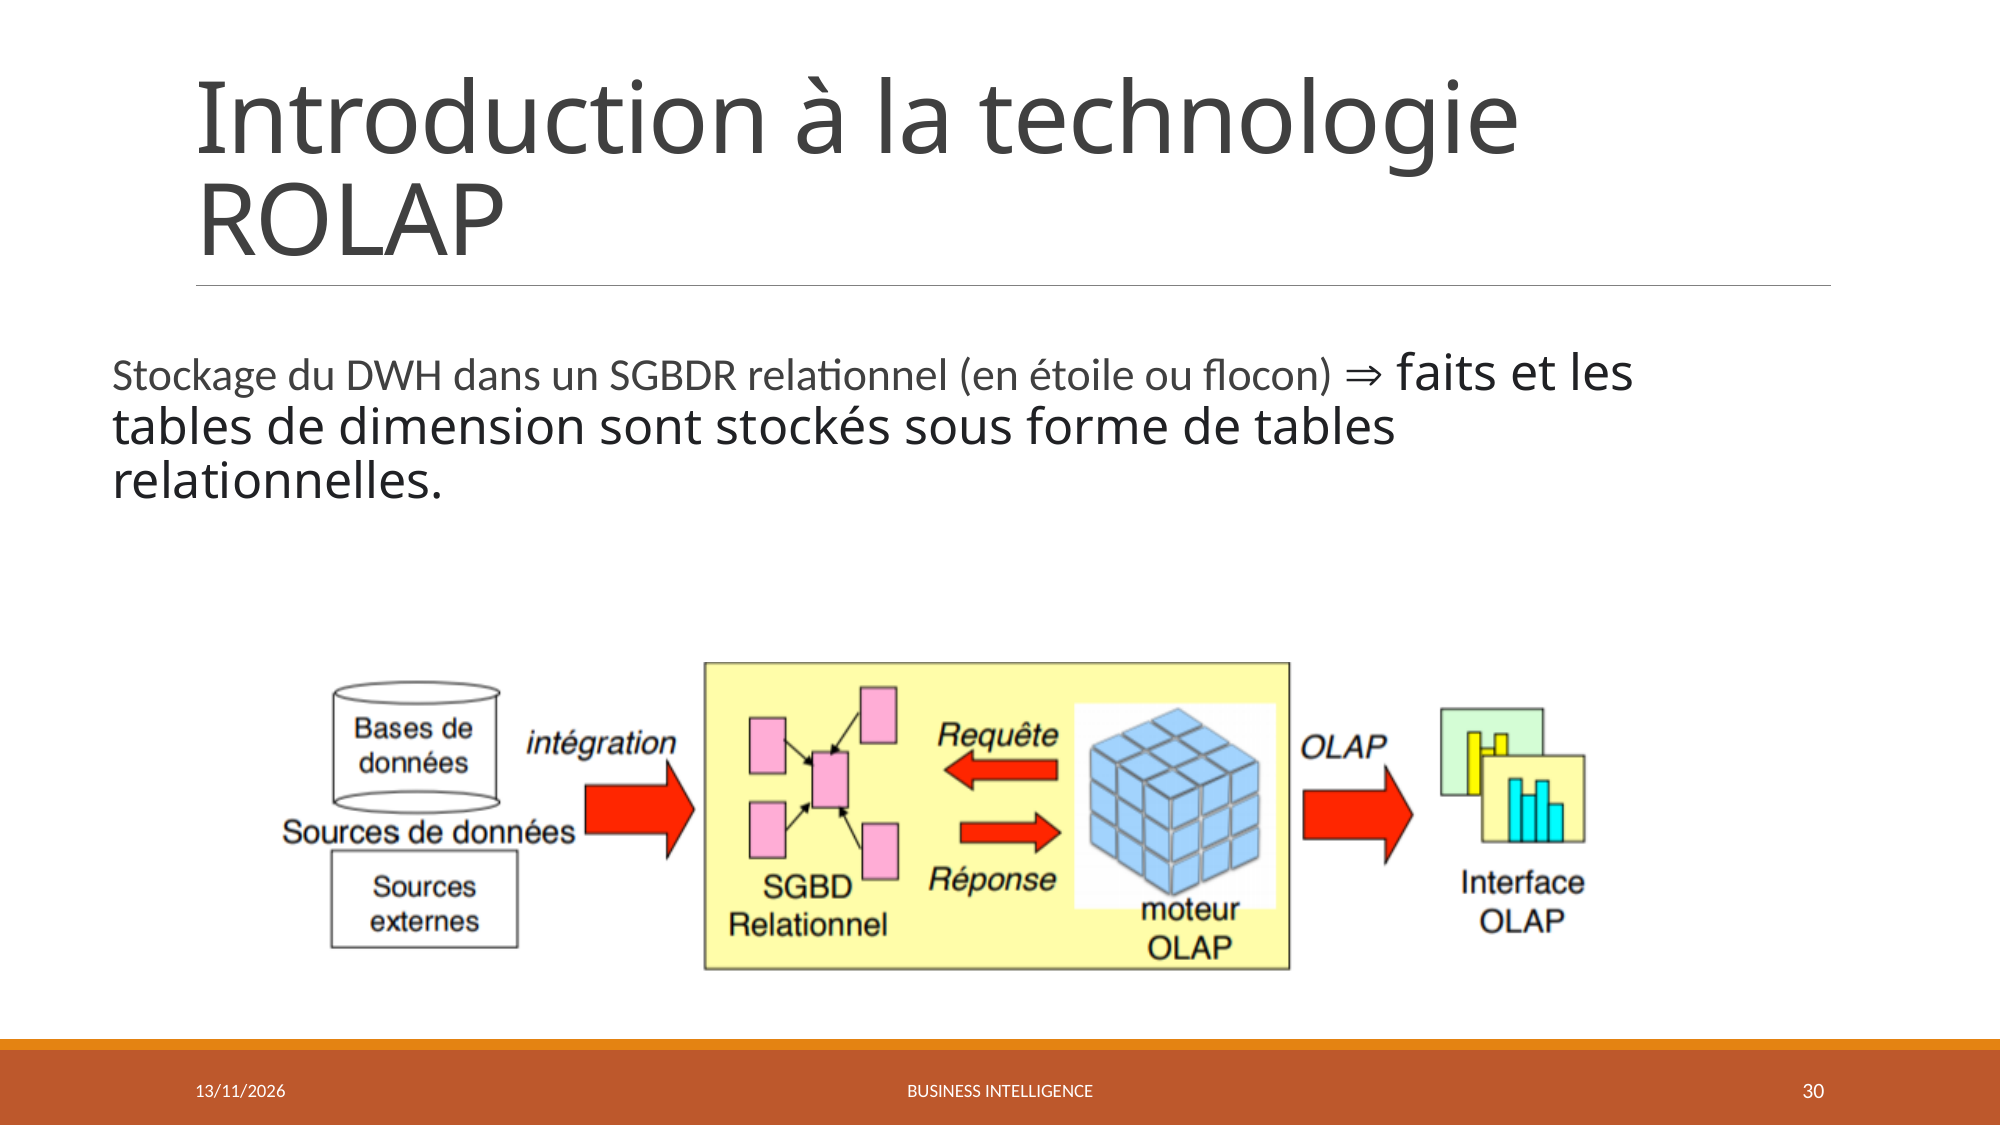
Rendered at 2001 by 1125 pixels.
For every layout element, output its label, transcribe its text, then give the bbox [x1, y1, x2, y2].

list Stockage du DWH dans un SGBDR relationnel (en étoile ou flocon)  faits et les tables de dimension sont stockés sous forme de tables relationnelles. [112, 340, 1732, 543]
picture [254, 662, 1625, 1022]
slide_number 30 [1624, 1059, 1840, 1120]
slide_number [180, 1059, 586, 1120]
footer Business Intelligence [604, 1059, 1396, 1120]
title Introduction à la technologie ROLAP [180, 47, 1830, 284]
